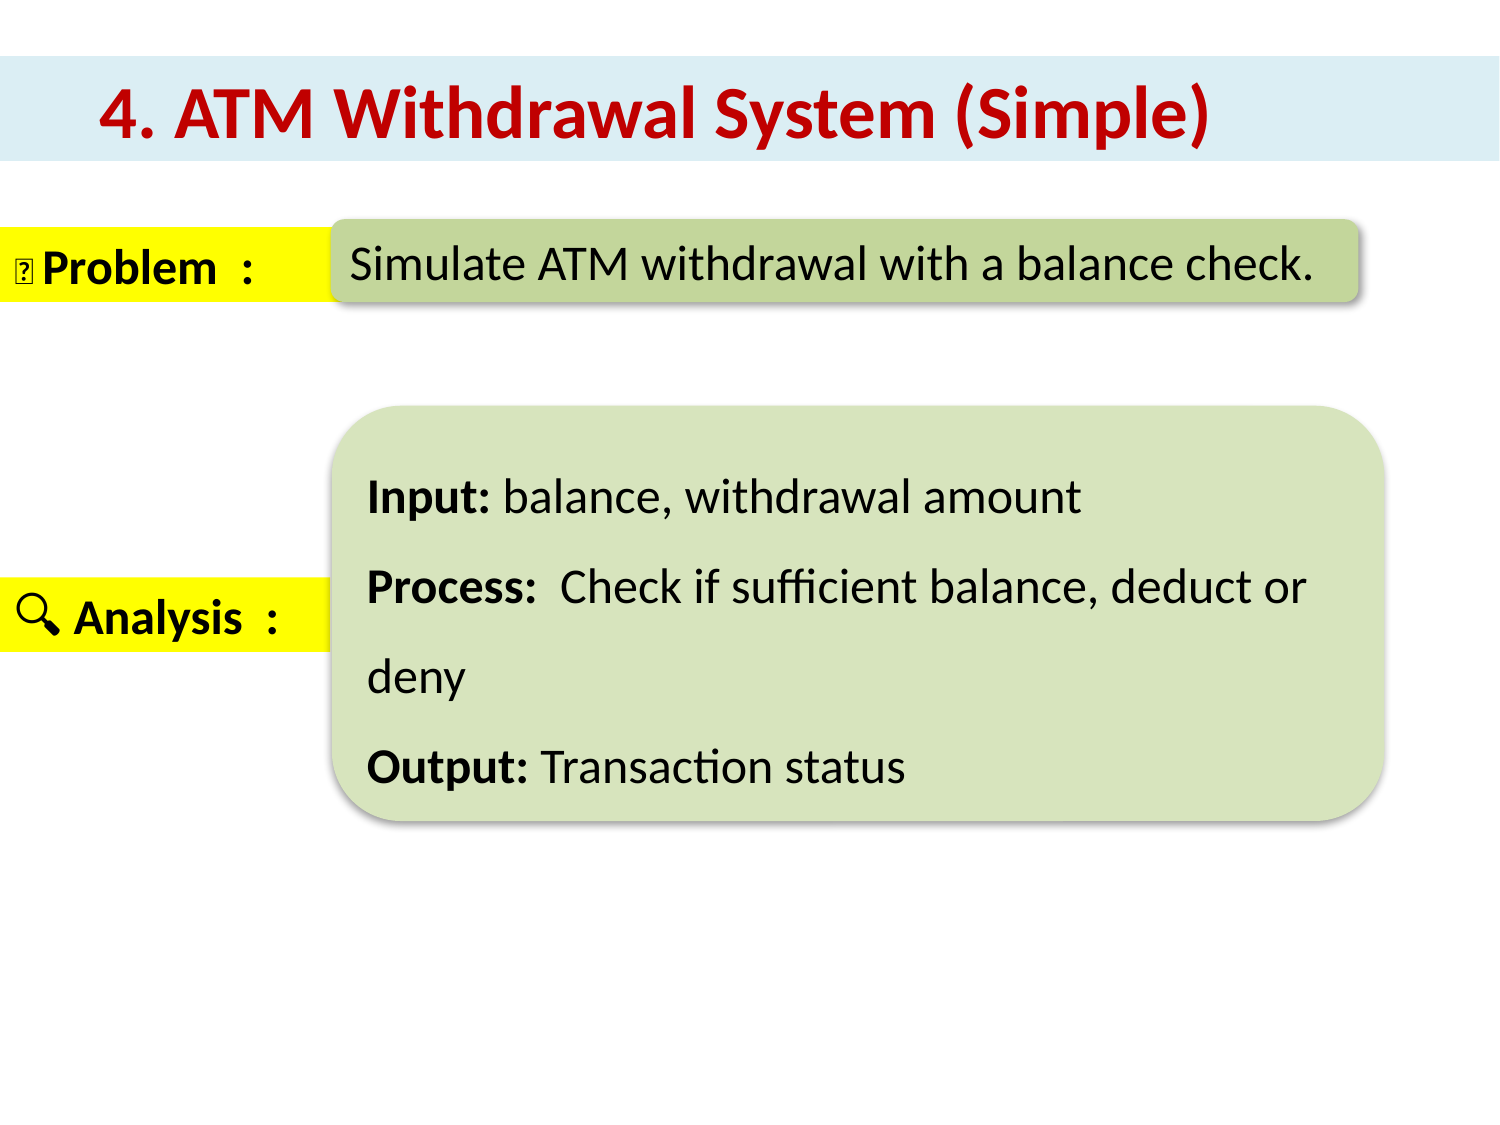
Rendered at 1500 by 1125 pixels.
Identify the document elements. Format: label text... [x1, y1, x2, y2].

text_box 4. ATM Withdrawal System (Simple) [0, 56, 1500, 161]
text_box Simulate ATM withdrawal with a balance check. [330, 219, 1359, 303]
text_box ✅ Problem : [0, 227, 331, 302]
text_box Input: balance, withdrawal amount Process: Check if sufficient balance, deduct or deny Output: Transaction status [331, 405, 1385, 822]
text_box 🔍 Analysis : [0, 577, 325, 652]
